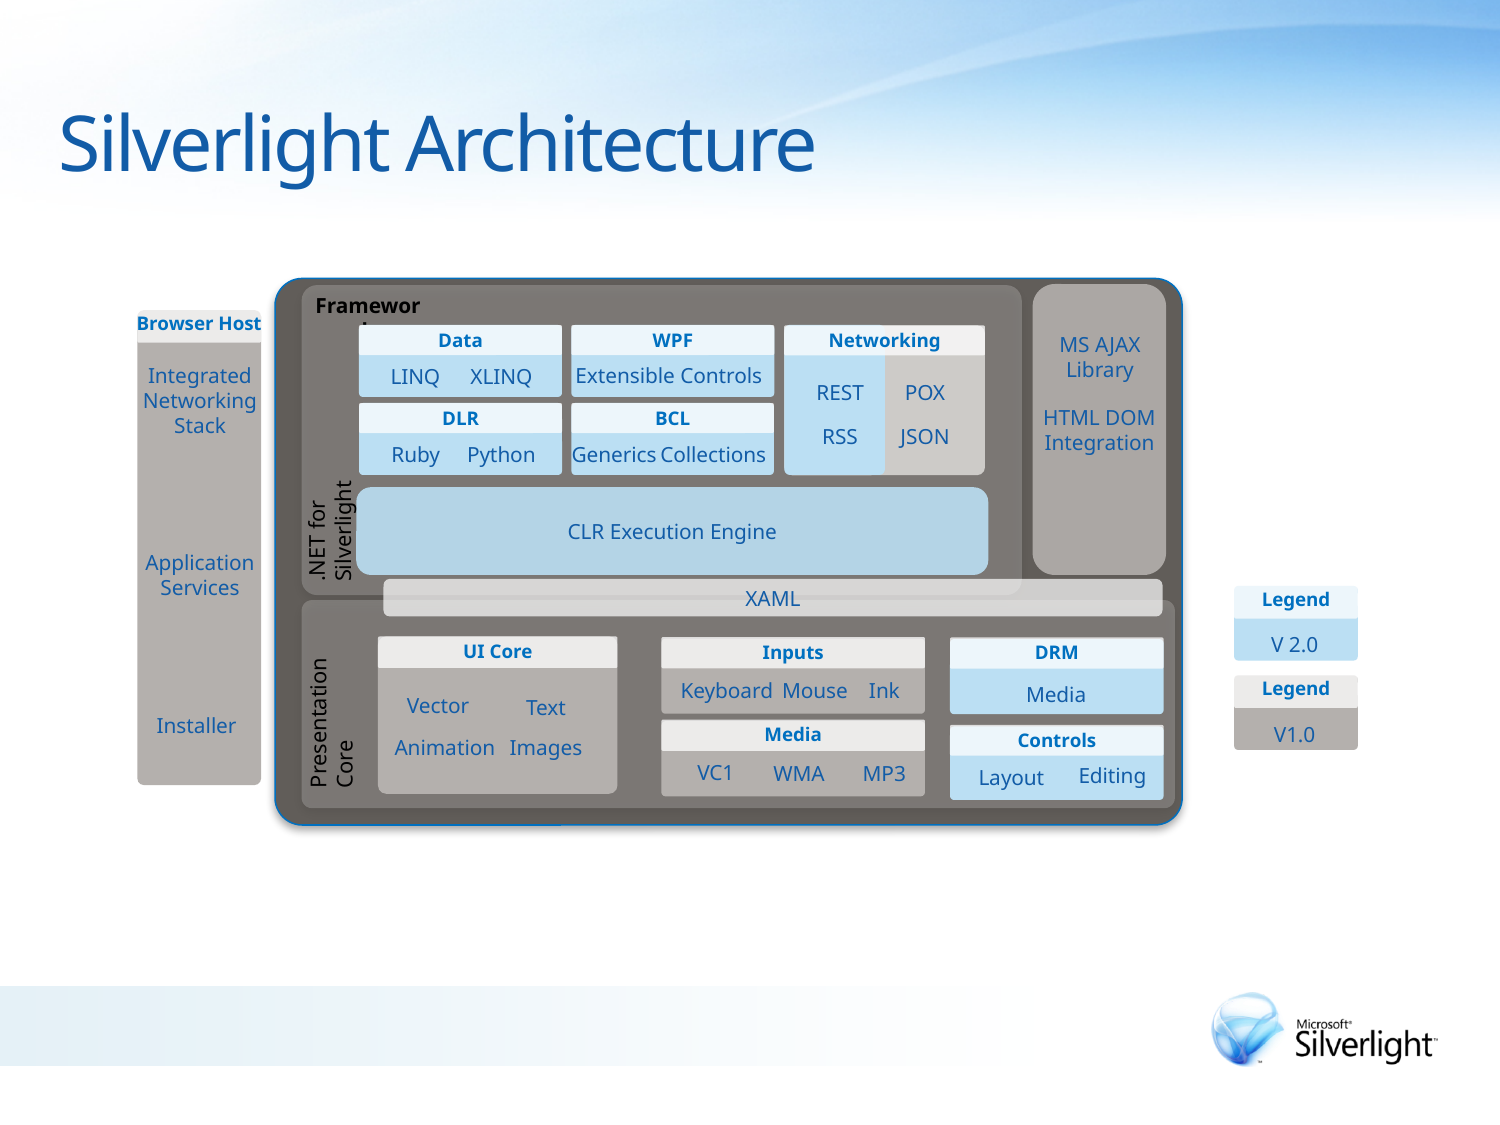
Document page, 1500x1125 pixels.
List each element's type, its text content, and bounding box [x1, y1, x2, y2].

picture [0, 0, 1500, 1125]
title Silverlight Architecture [59, 104, 1434, 188]
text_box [137, 278, 1359, 826]
